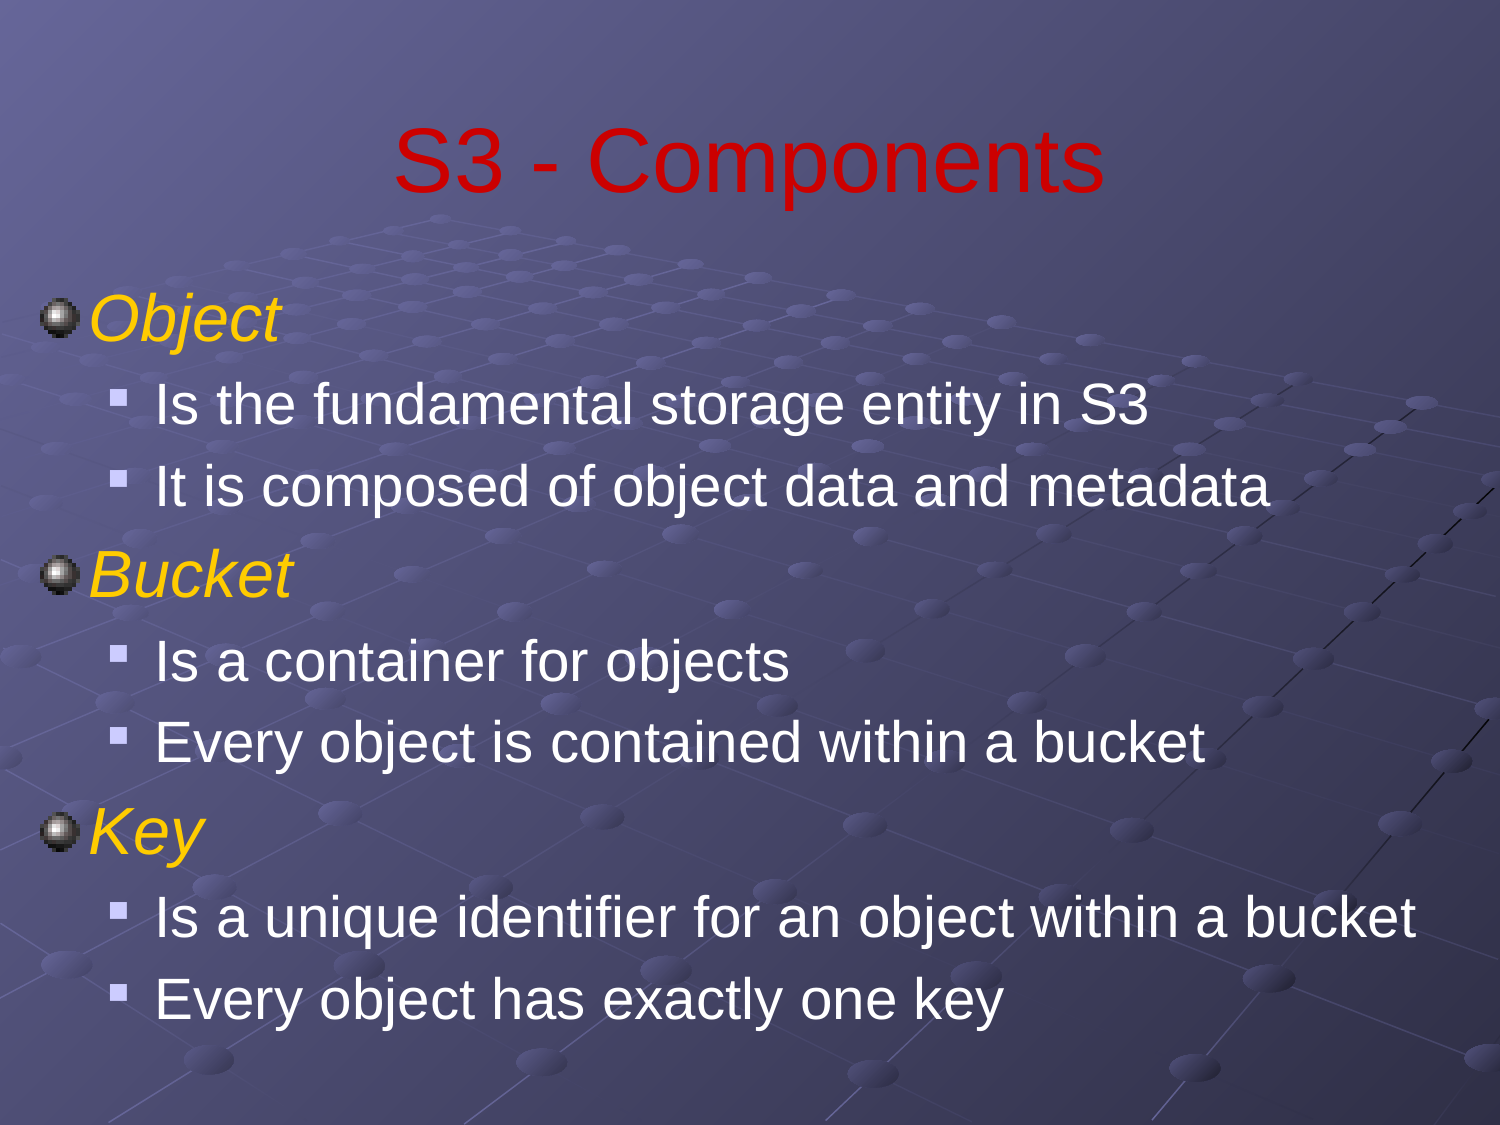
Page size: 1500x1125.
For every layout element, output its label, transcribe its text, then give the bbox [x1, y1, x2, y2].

picture [32, 547, 80, 595]
picture [32, 291, 80, 338]
list Object Is the fundamental storage entity in S3 It is composed of object data and metadata Bucket Is a container for objects Every object is contained within a bucket Key Is a unique identifier for an object within a bucket Every object has exactly one key [17, 266, 1470, 1095]
picture [32, 804, 80, 852]
title S3 - Components [74, 53, 1426, 260]
